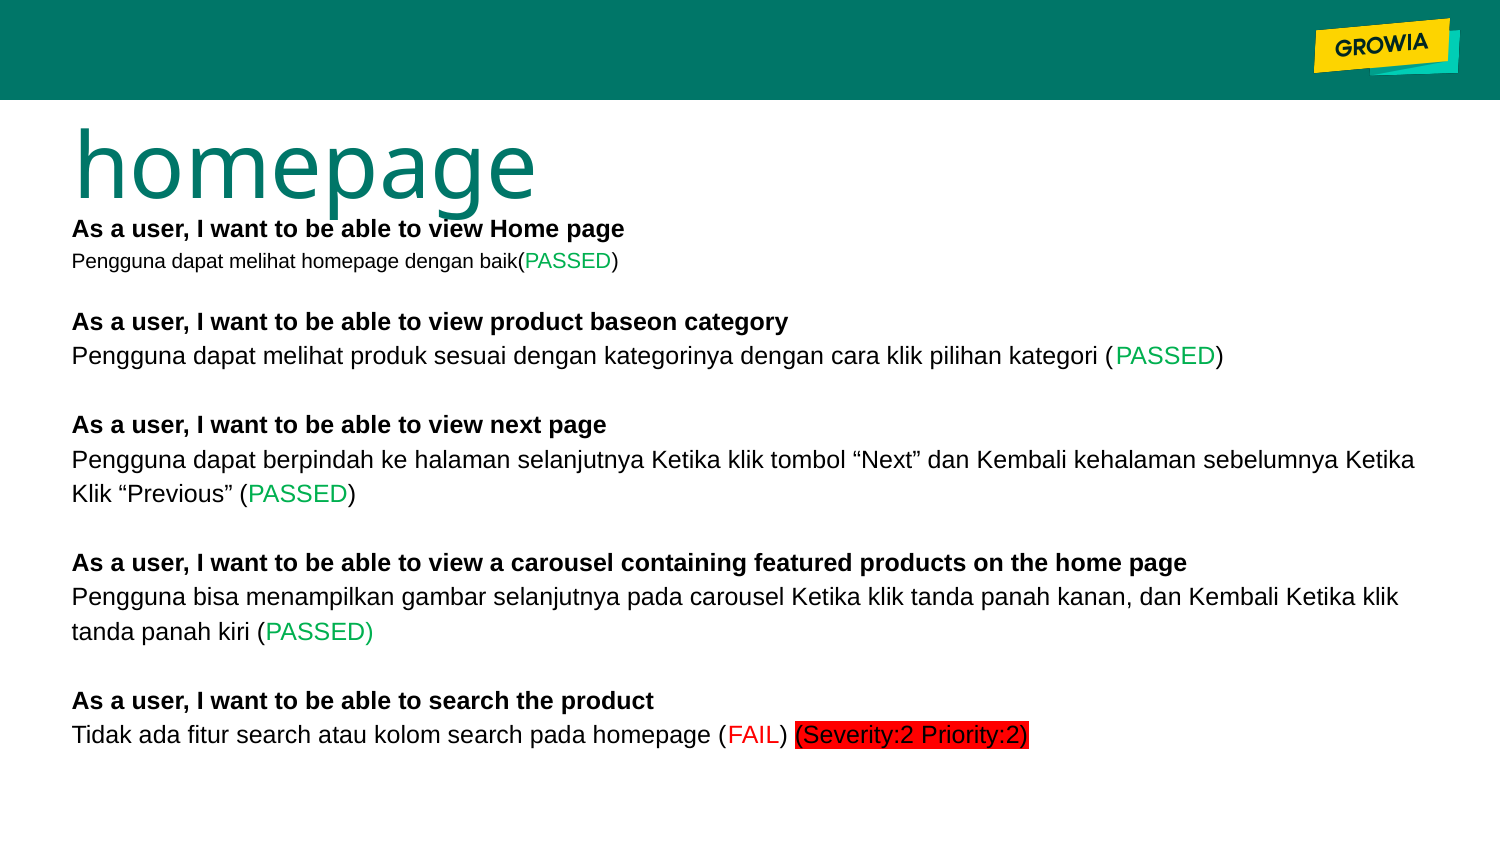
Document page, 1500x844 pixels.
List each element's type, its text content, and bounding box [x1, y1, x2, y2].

text_box As a user, I want to be able to view Home page Pengguna dapat melihat homepage dengan baik(PASSED) As a user, I want to be able to view product baseon category Pengguna dapat melihat produk sesuai dengan kategorinya dengan cara klik pilihan kategori (PASSED) As a user, I want to be able to view next page Pengguna dapat berpindah ke halaman selanjutnya Ketika klik tombol “Next” dan Kembali kehalaman sebelumnya Ketika Klik “Previous” (PASSED) As a user, I want to be able to view a carousel containing featured products on the home page Pengguna bisa menampilkan gambar selanjutnya pada carousel Ketika klik tanda panah kanan, dan Kembali Ketika klik tanda panah kiri (PASSED) As a user, I want to be able to search the product Tidak ada fitur search atau kolom search pada homepage (FAIL) (Severity:2 Priority:2) [31, 192, 1451, 825]
title homepage [58, 118, 1451, 232]
picture [1310, 18, 1464, 81]
text_box [0, 0, 1500, 99]
